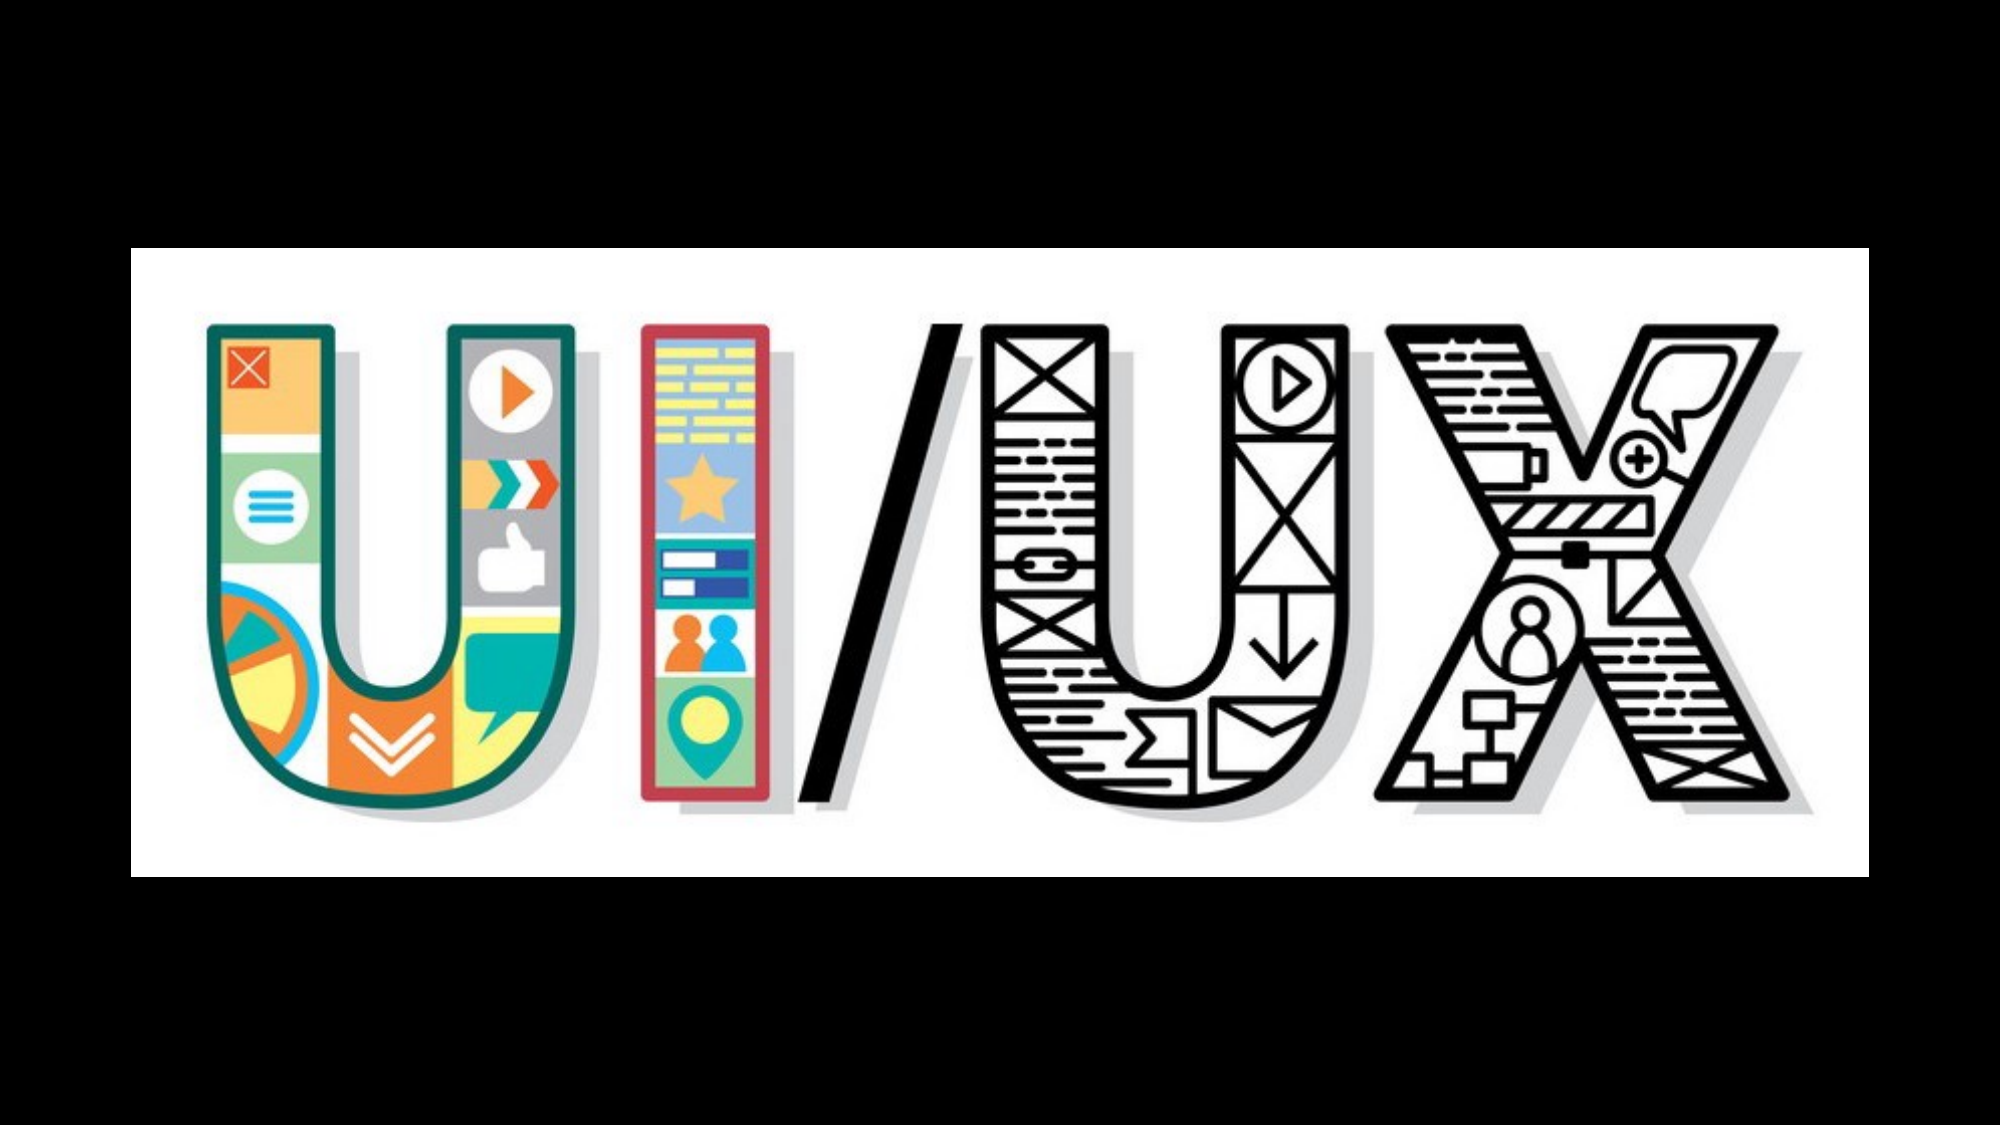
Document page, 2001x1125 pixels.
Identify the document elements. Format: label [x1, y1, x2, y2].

picture [131, 248, 1869, 877]
